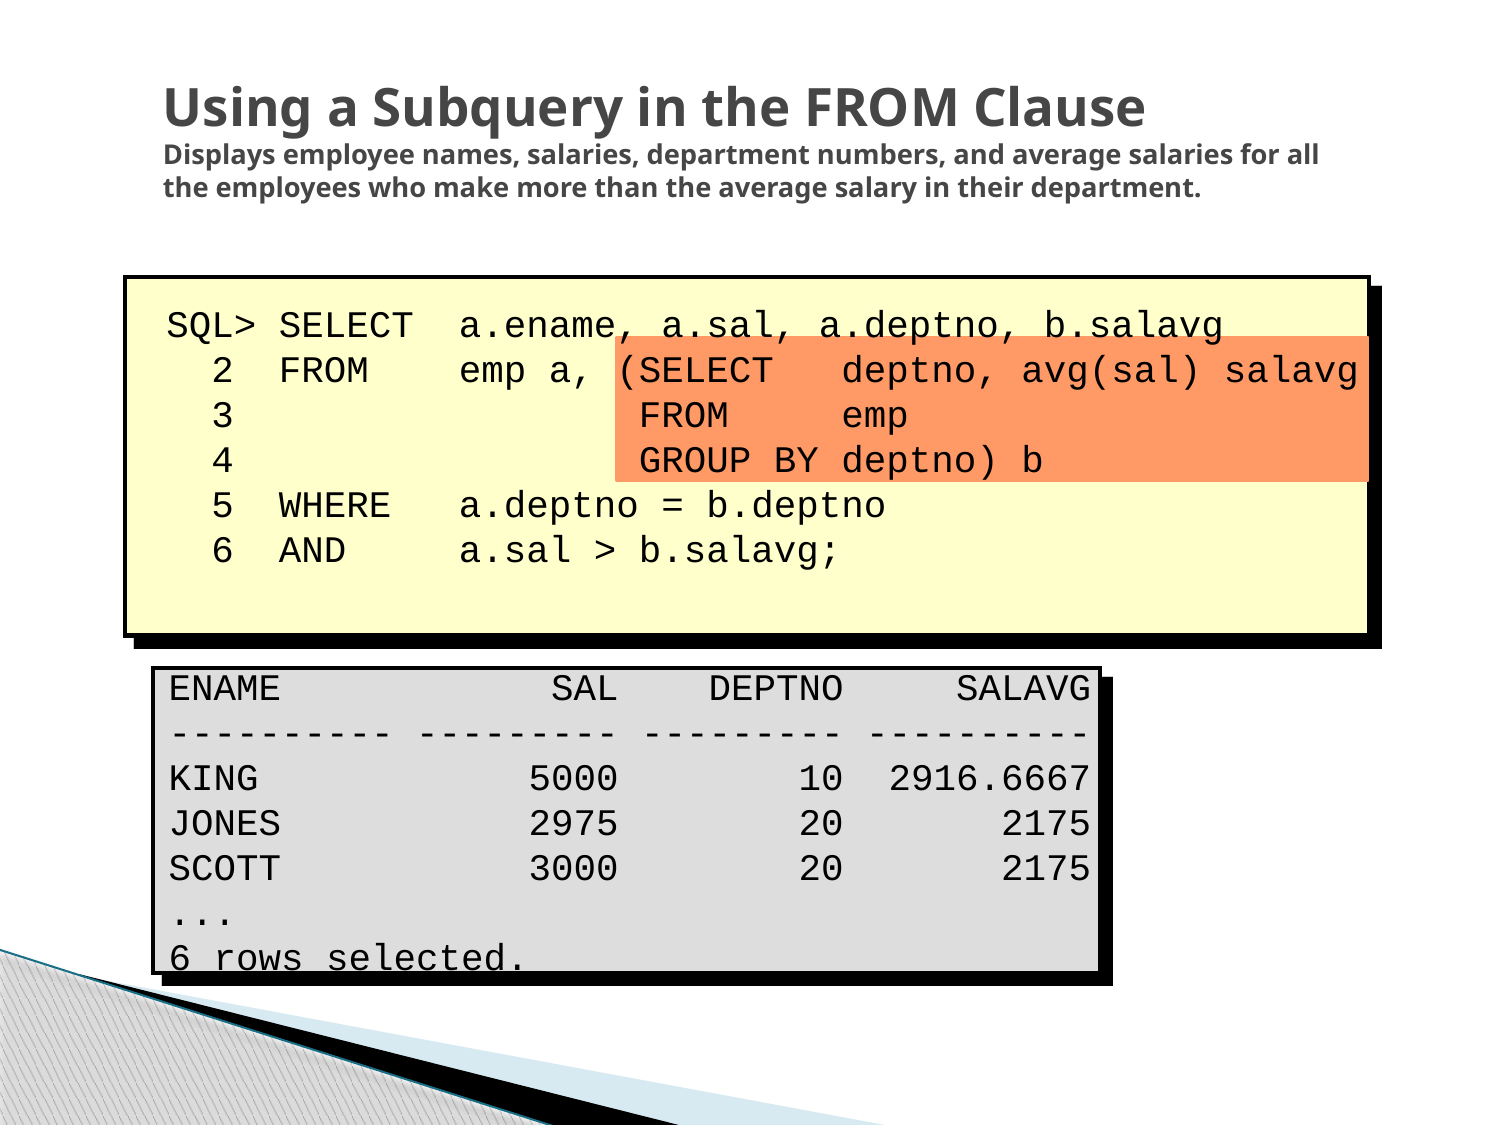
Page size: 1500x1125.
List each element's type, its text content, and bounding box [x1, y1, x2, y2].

text_box SQL> SELECT a.ename, a.sal, a.deptno, b.salavg 2 FROM emp a, (SELECT deptno, avg(sal) salavg 3 FROM emp 4 GROUP BY deptno) b 5 WHERE a.deptno = b.deptno 6 AND a.sal > b.salavg; [151, 303, 1330, 566]
text_box ENAME SAL DEPTNO SALAVG ---------- --------- --------- ---------- KING 5000 10 2916.6667 JONES 2975 20 2175 SCOTT 3000 20 2175 ... 6 rows selected. [153, 668, 1100, 973]
text_box [125, 277, 1369, 636]
text_box [1330, 336, 1369, 482]
title Using a Subquery in the FROM Clause Displays employee names, salaries, department numbers, and average salaries for all the employees who make more than the average salary in their department. [148, 65, 1346, 245]
